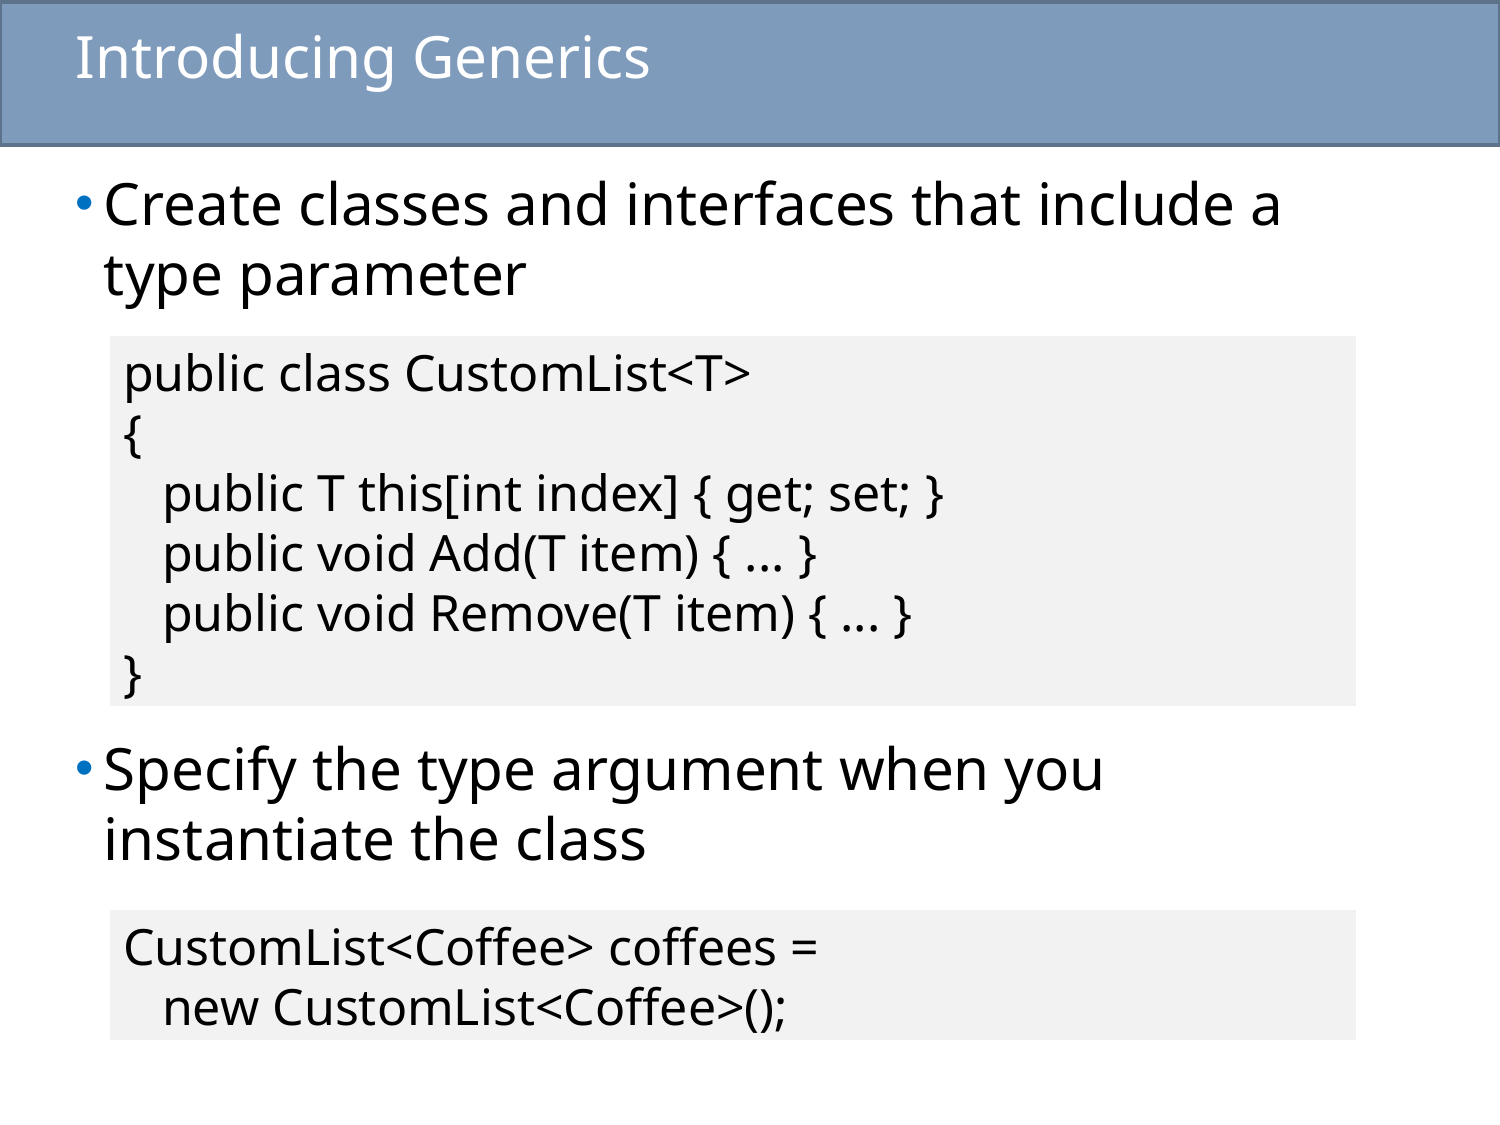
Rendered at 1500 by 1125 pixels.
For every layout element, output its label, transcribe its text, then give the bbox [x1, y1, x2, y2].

text_box public class CustomList<T> { public T this[int index] { get; set; } public void Add(T item) { ... } public void Remove(T item) { ... } } [106, 332, 1360, 711]
title Introducing Generics [75, 0, 1351, 122]
text_box CustomList<Coffee> coffees = new CustomList<Coffee>(); [106, 906, 1360, 1045]
text_box Create classes and interfaces that include a type parameter Specify the type argument when you instantiate the class [75, 167, 1408, 1012]
